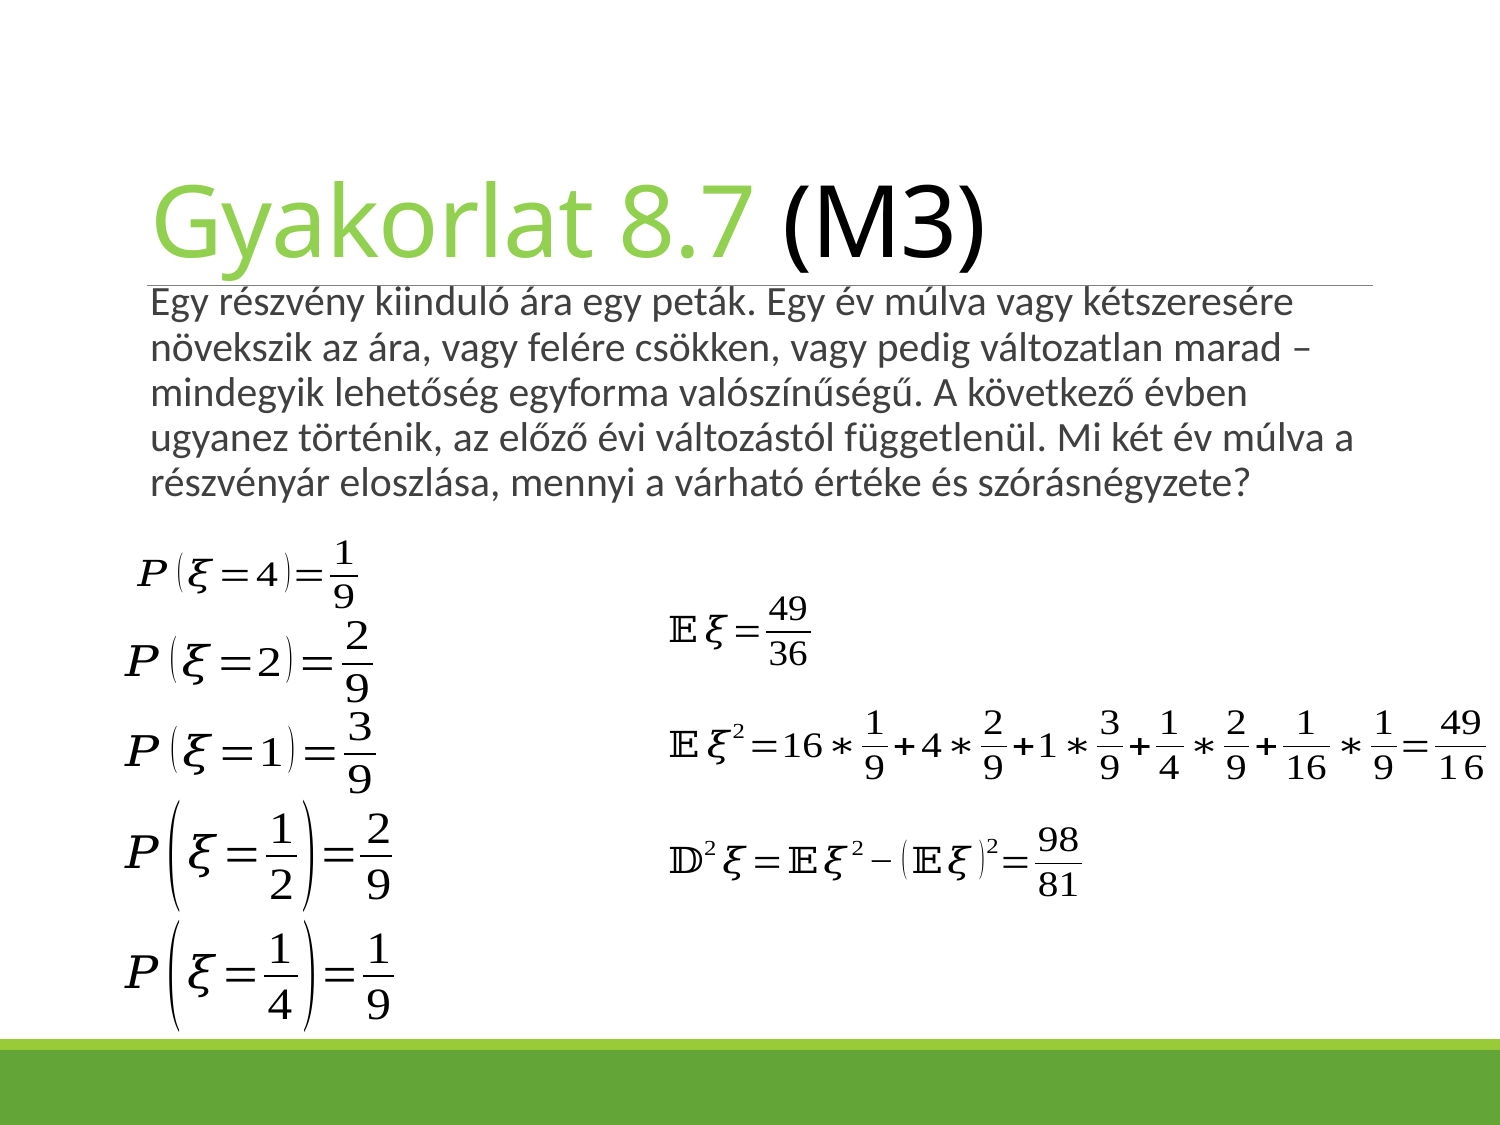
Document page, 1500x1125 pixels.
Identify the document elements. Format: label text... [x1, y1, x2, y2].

list Egy részvény kiinduló ára egy peták. Egy év múlva vagy kétszeresére növekszik az ára, vagy felére csökken, vagy pedig változatlan marad – mindegyik lehetőség egyforma valószínűségű. A következő évben ugyanez történik, az előző évi változástól függetlenül. Mi két év múlva a részvényár eloszlása, mennyi a várható értéke és szórásnégyzete? [135, 272, 1373, 612]
title Gyakorlat 8.7 (M3) [135, 47, 1373, 272]
